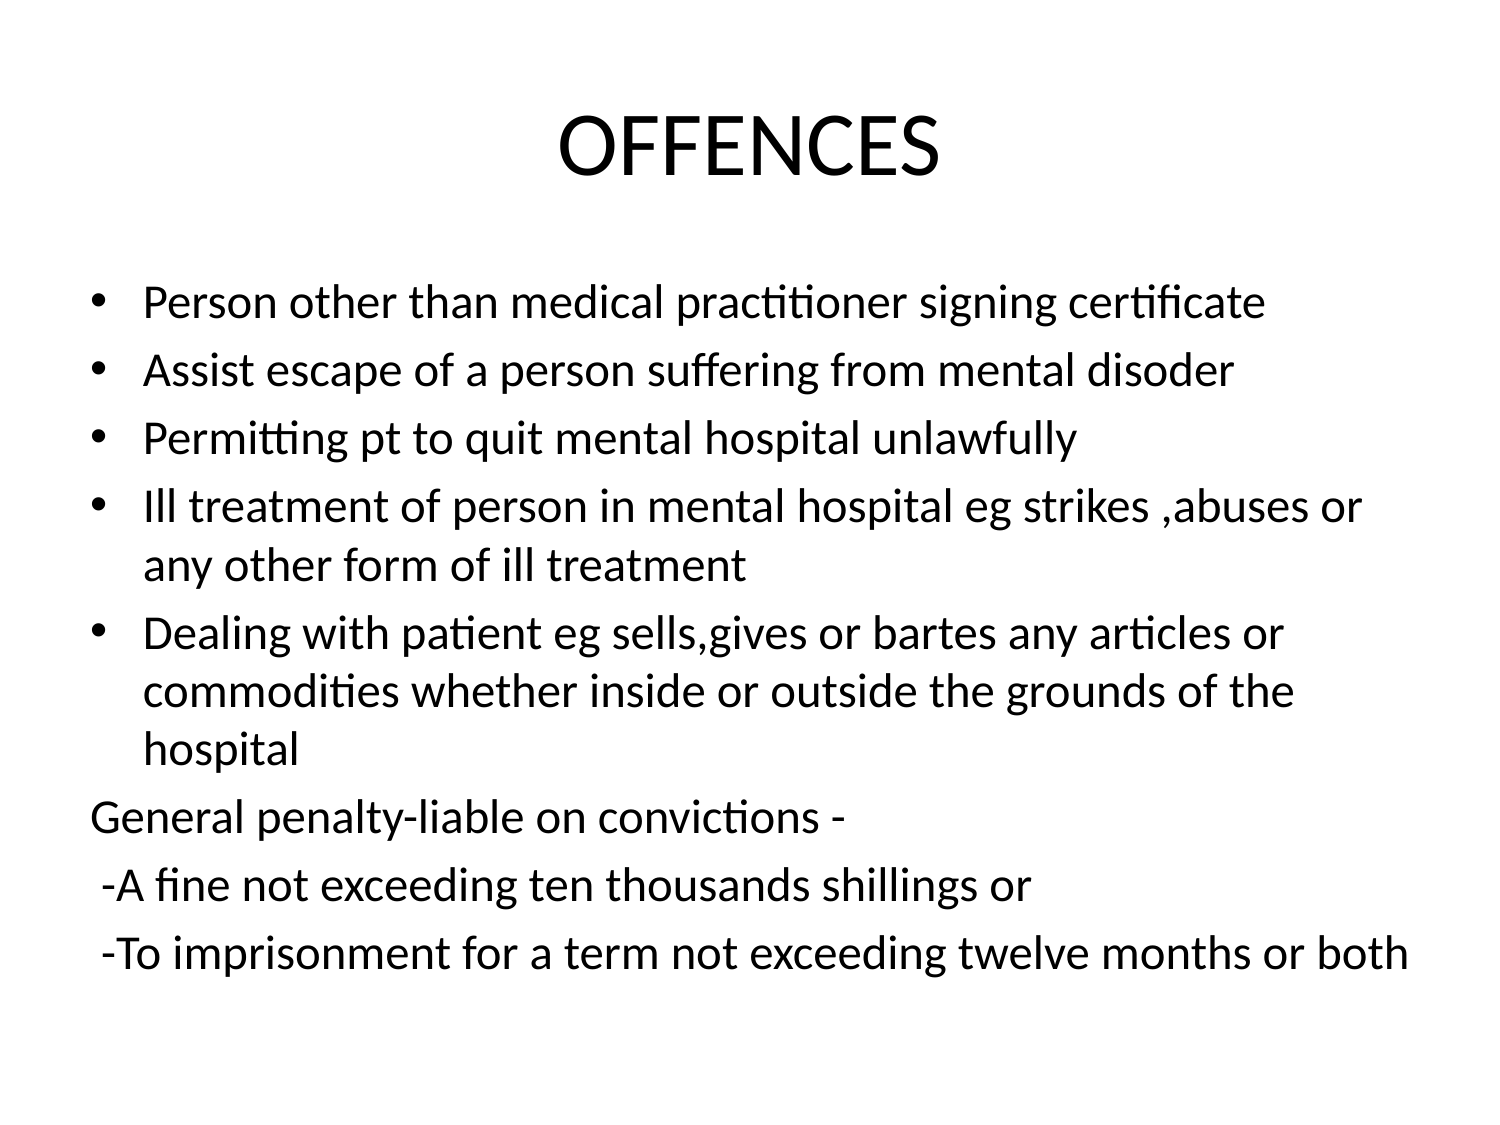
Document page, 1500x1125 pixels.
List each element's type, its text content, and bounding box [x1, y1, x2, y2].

list Person other than medical practitioner signing certificate Assist escape of a person suffering from mental disoder Permitting pt to quit mental hospital unlawfully Ill treatment of person in mental hospital eg strikes ,abuses or any other form of ill treatment Dealing with patient eg sells,gives or bartes any articles or commodities whether inside or outside the grounds of the hospital General penalty-liable on convictions - -A fine not exceeding ten thousands shillings or -To imprisonment for a term not exceeding twelve months or both [75, 262, 1425, 1005]
title OFFENCES [75, 45, 1425, 233]
